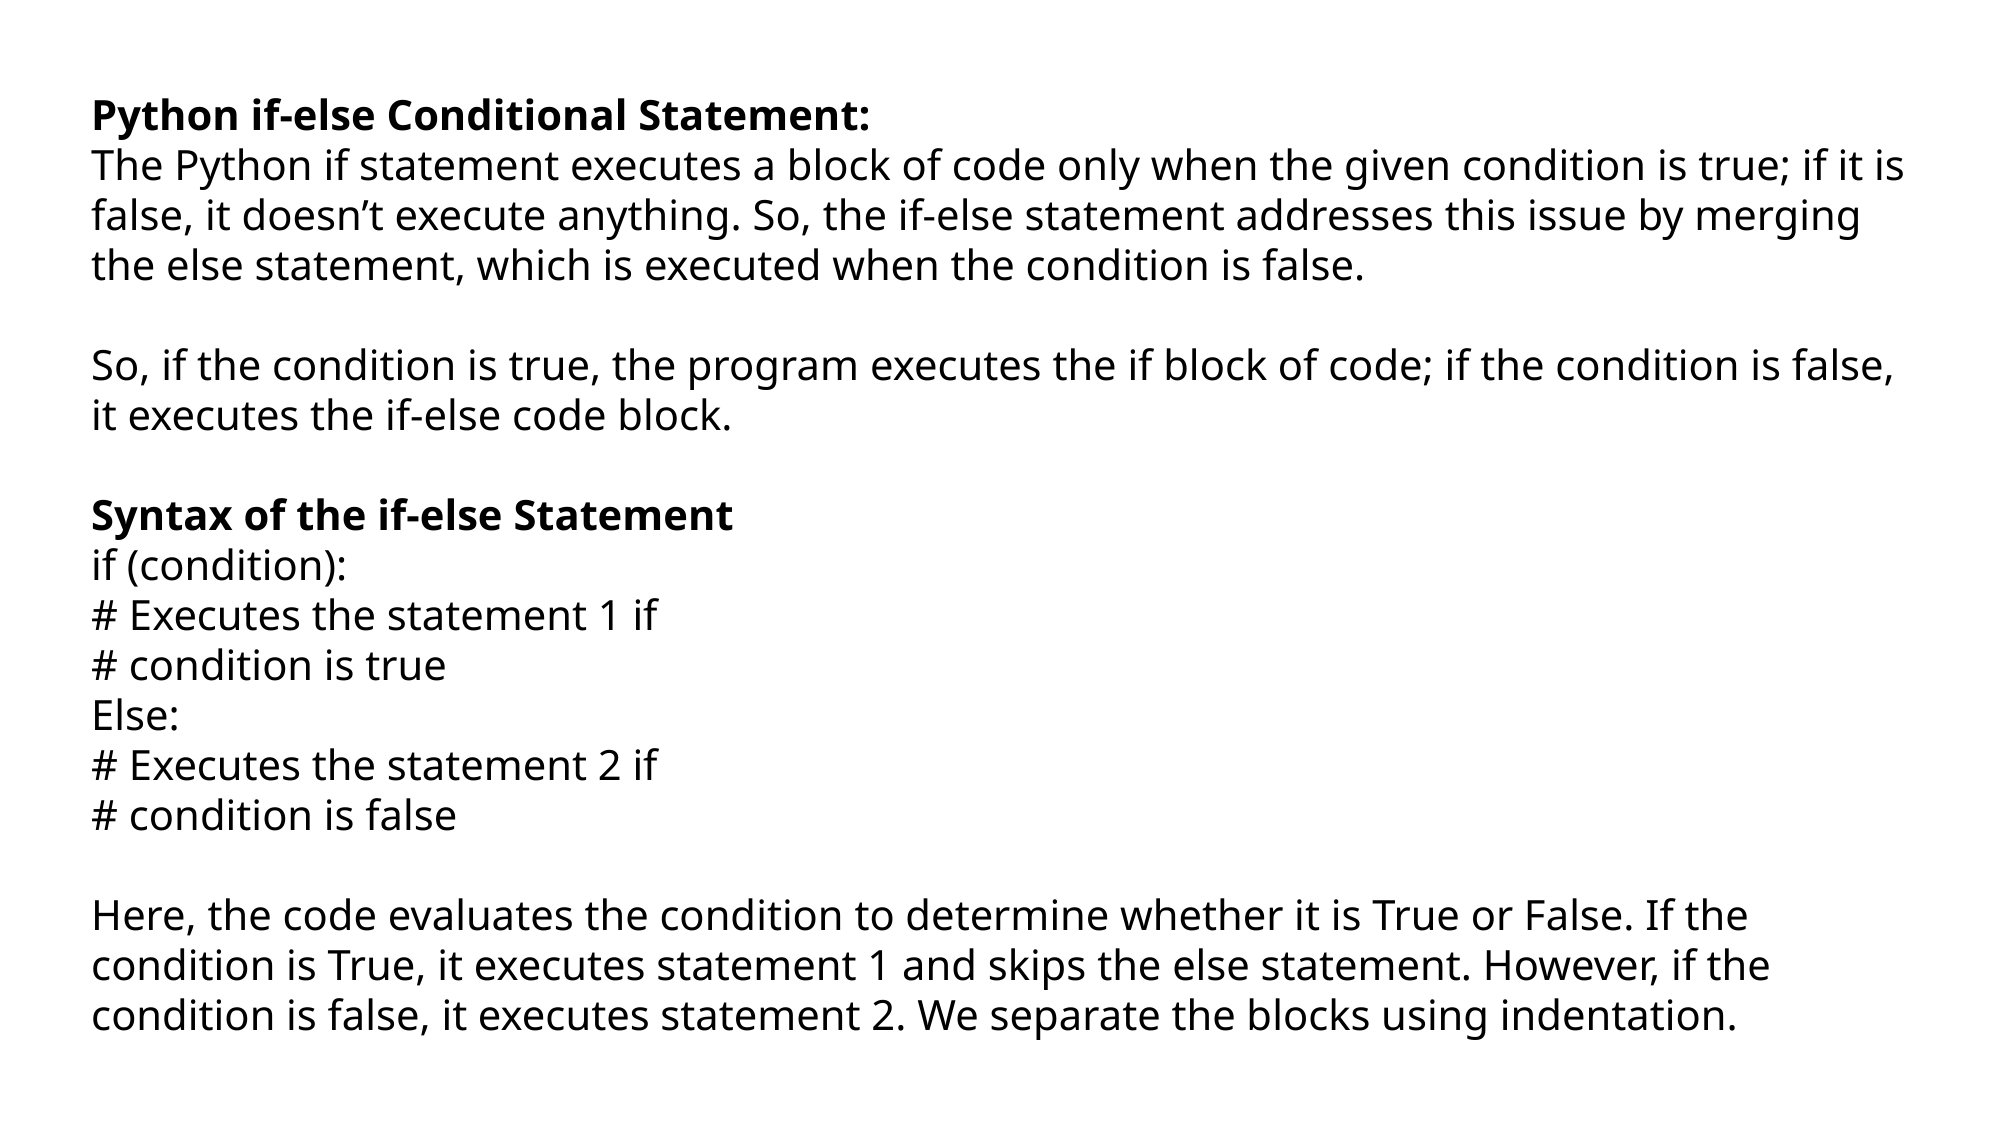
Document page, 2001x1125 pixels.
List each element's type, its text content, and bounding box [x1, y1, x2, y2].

text_box Python if-else Conditional Statement: The Python if statement executes a block of code only when the given condition is true; if it is false, it doesn’t execute anything. So, the if-else statement addresses this issue by merging the else statement, which is executed when the condition is false. So, if the condition is true, the program executes the if block of code; if the condition is false, it executes the if-else code block. Syntax of the if-else Statement if (condition): # Executes the statement 1 if # condition is true Else: # Executes the statement 2 if # condition is false Here, the code evaluates the condition to determine whether it is True or False. If the condition is True, it executes statement 1 and skips the else statement. However, if the condition is false, it executes statement 2. We separate the blocks using indentation. [76, 81, 1924, 1047]
